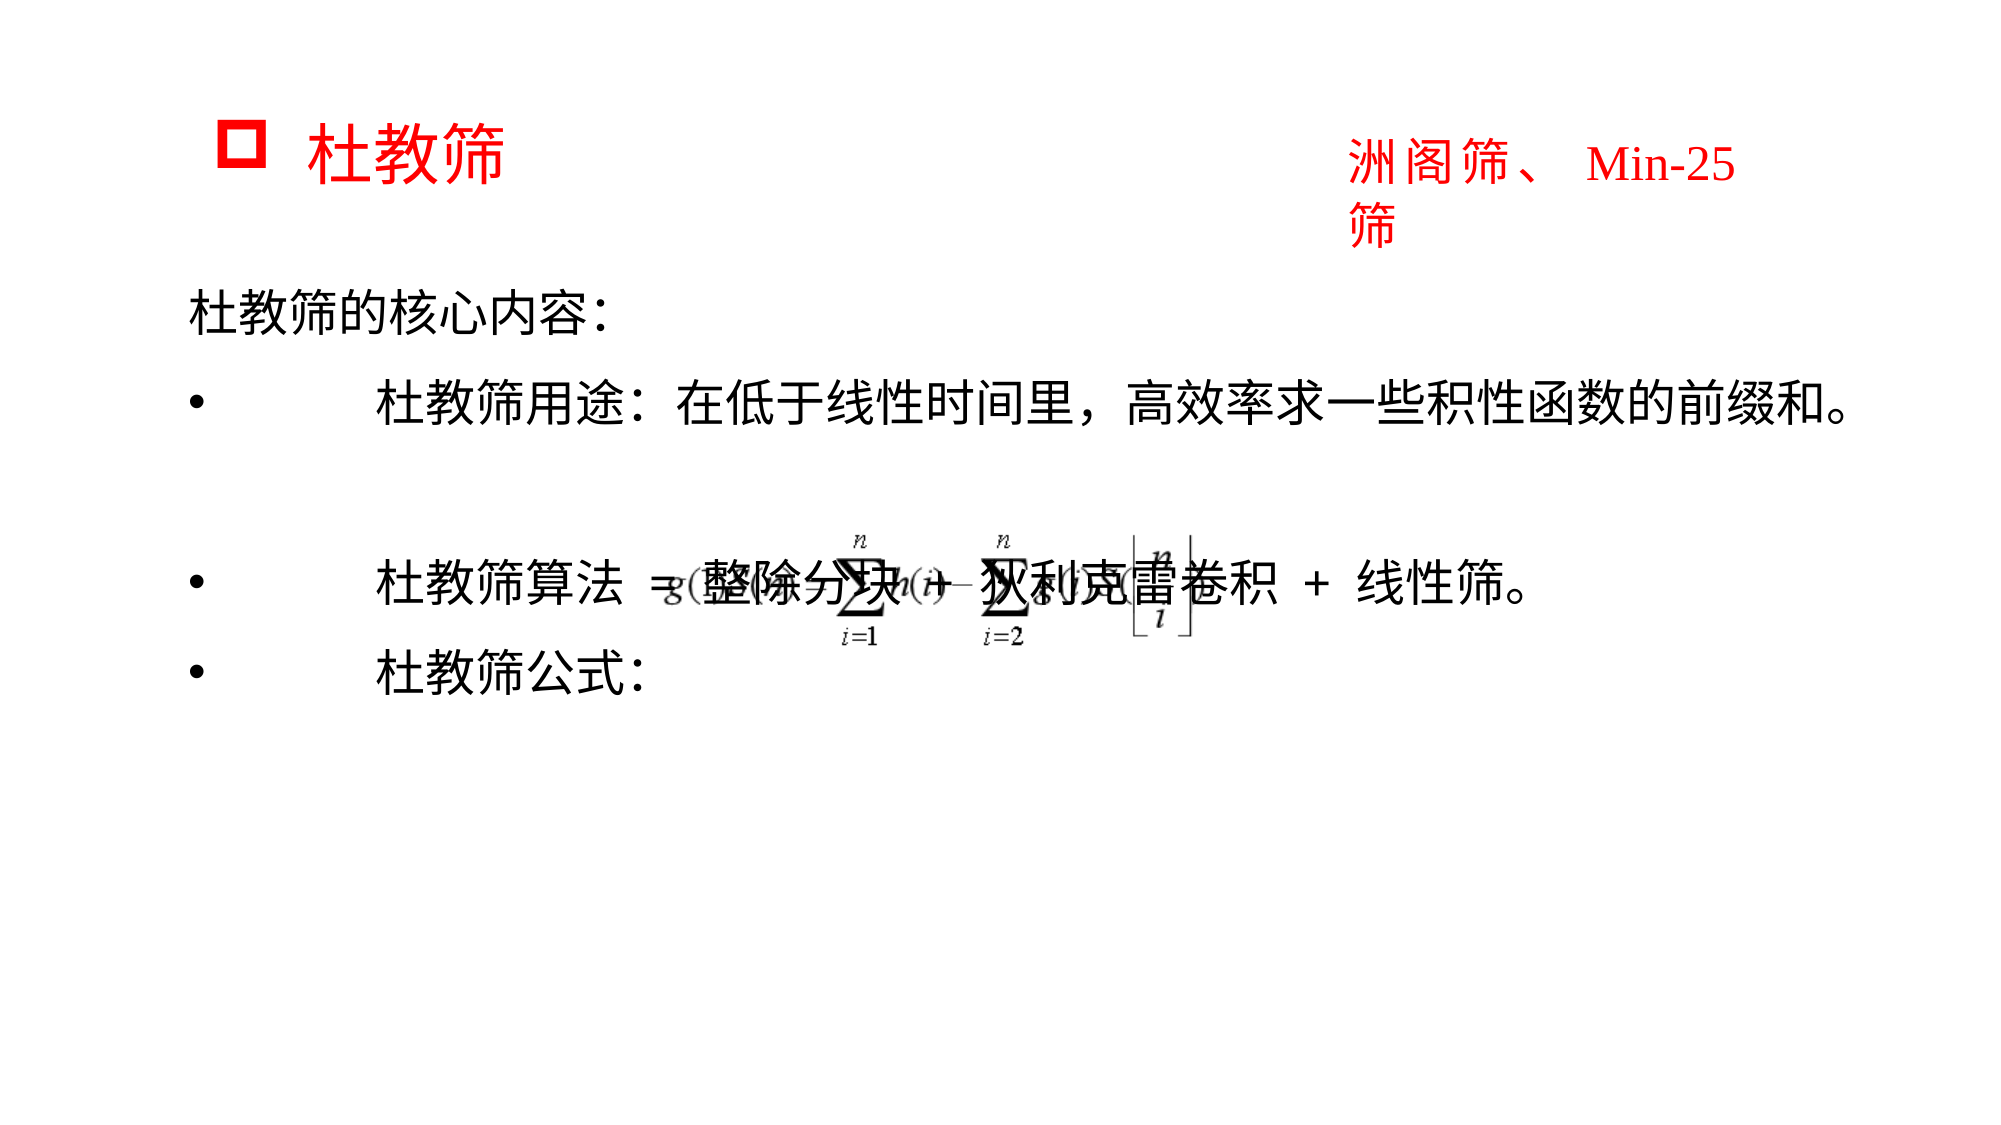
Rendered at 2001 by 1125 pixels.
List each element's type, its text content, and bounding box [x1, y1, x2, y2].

picture [657, 515, 1213, 657]
list 杜教筛的核心内容： 杜教筛用途：在低于线性时间里，高效率求一些积性函数的前缀和。 杜教筛算法 = 整除分块 + 狄利克雷卷积 + 线性筛。 杜教筛公式： [173, 243, 2000, 958]
text_box 洲阁筛、Min-25筛 [1332, 118, 1763, 198]
text_box 杜教筛 [198, 114, 1628, 191]
